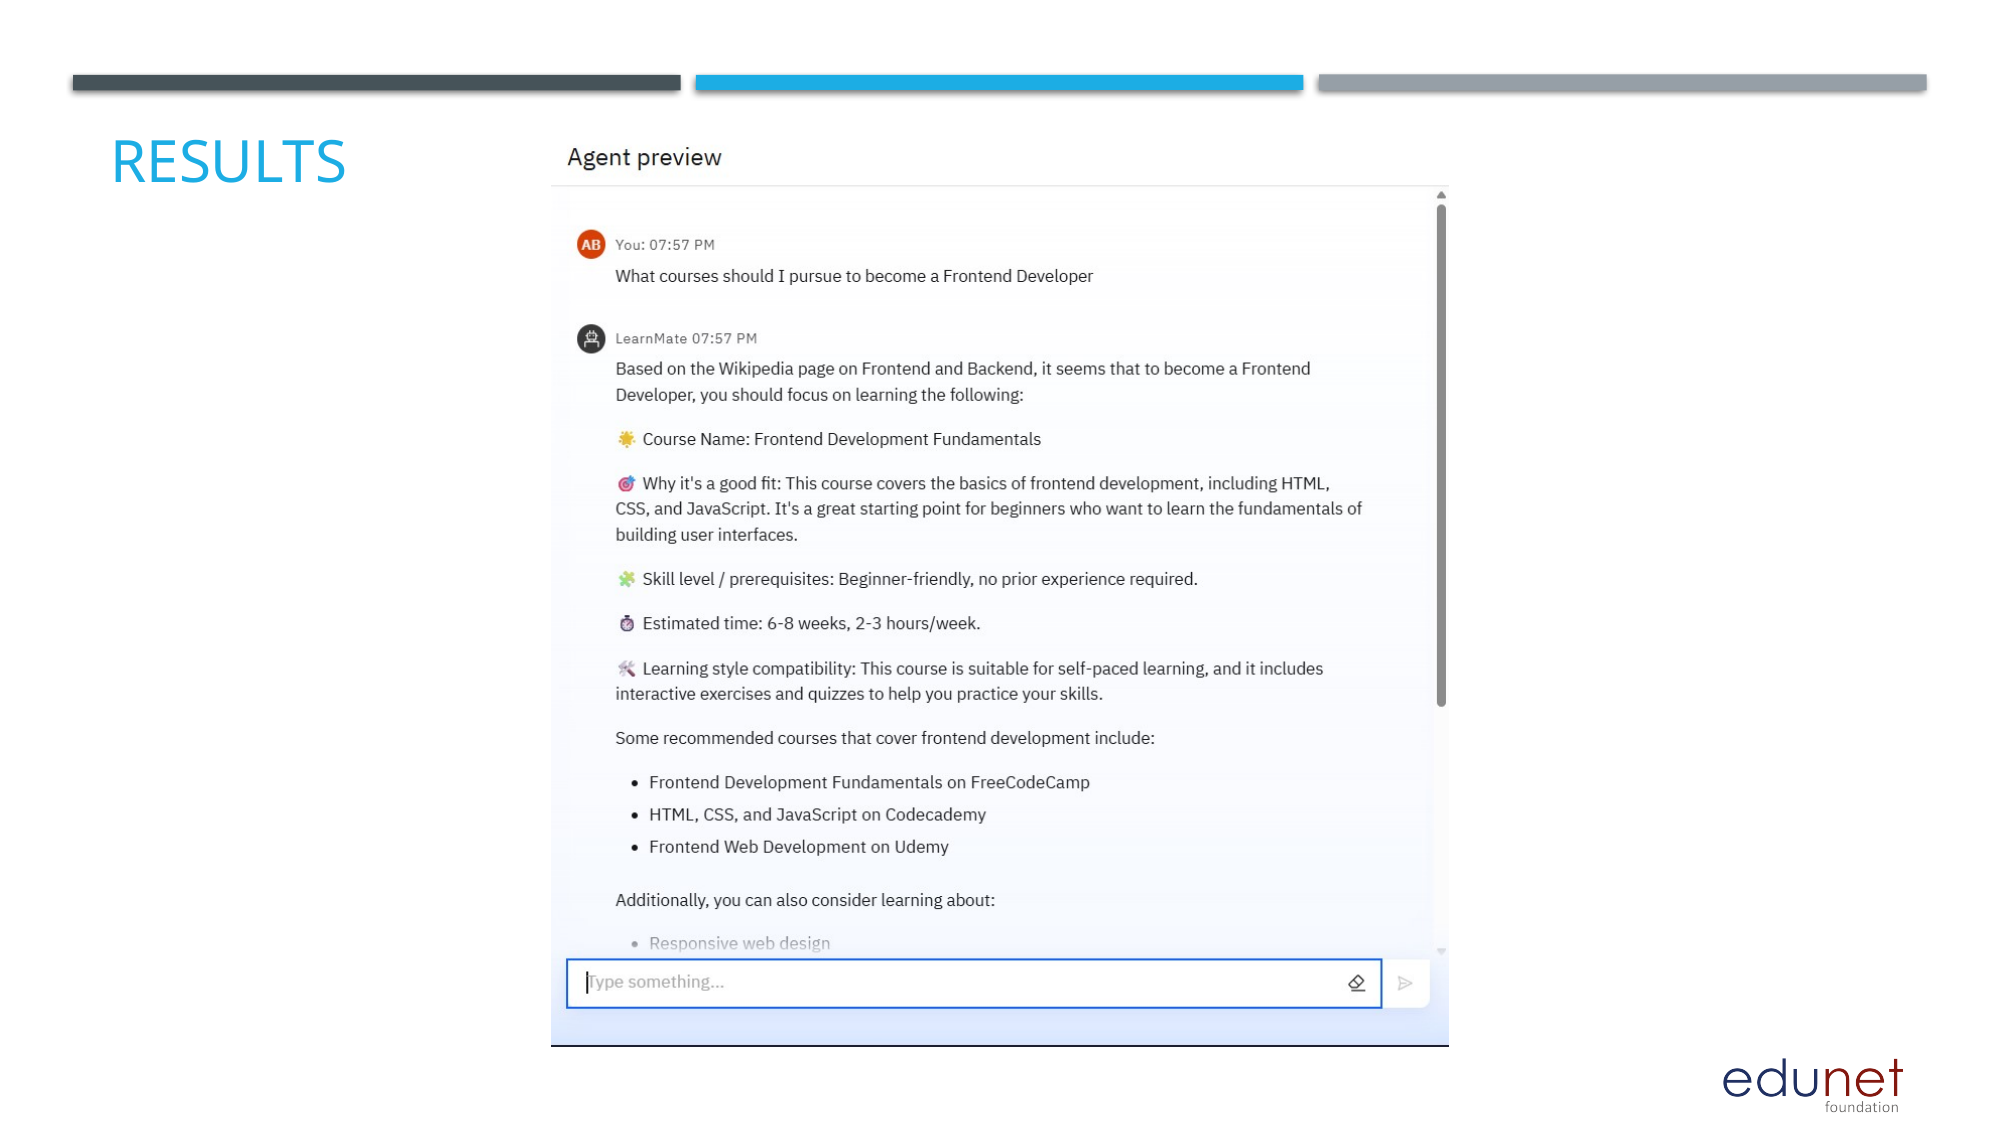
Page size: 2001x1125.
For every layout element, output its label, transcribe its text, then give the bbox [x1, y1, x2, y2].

picture [1719, 1056, 1905, 1116]
picture [551, 128, 1449, 1048]
title Results [95, 115, 1905, 203]
